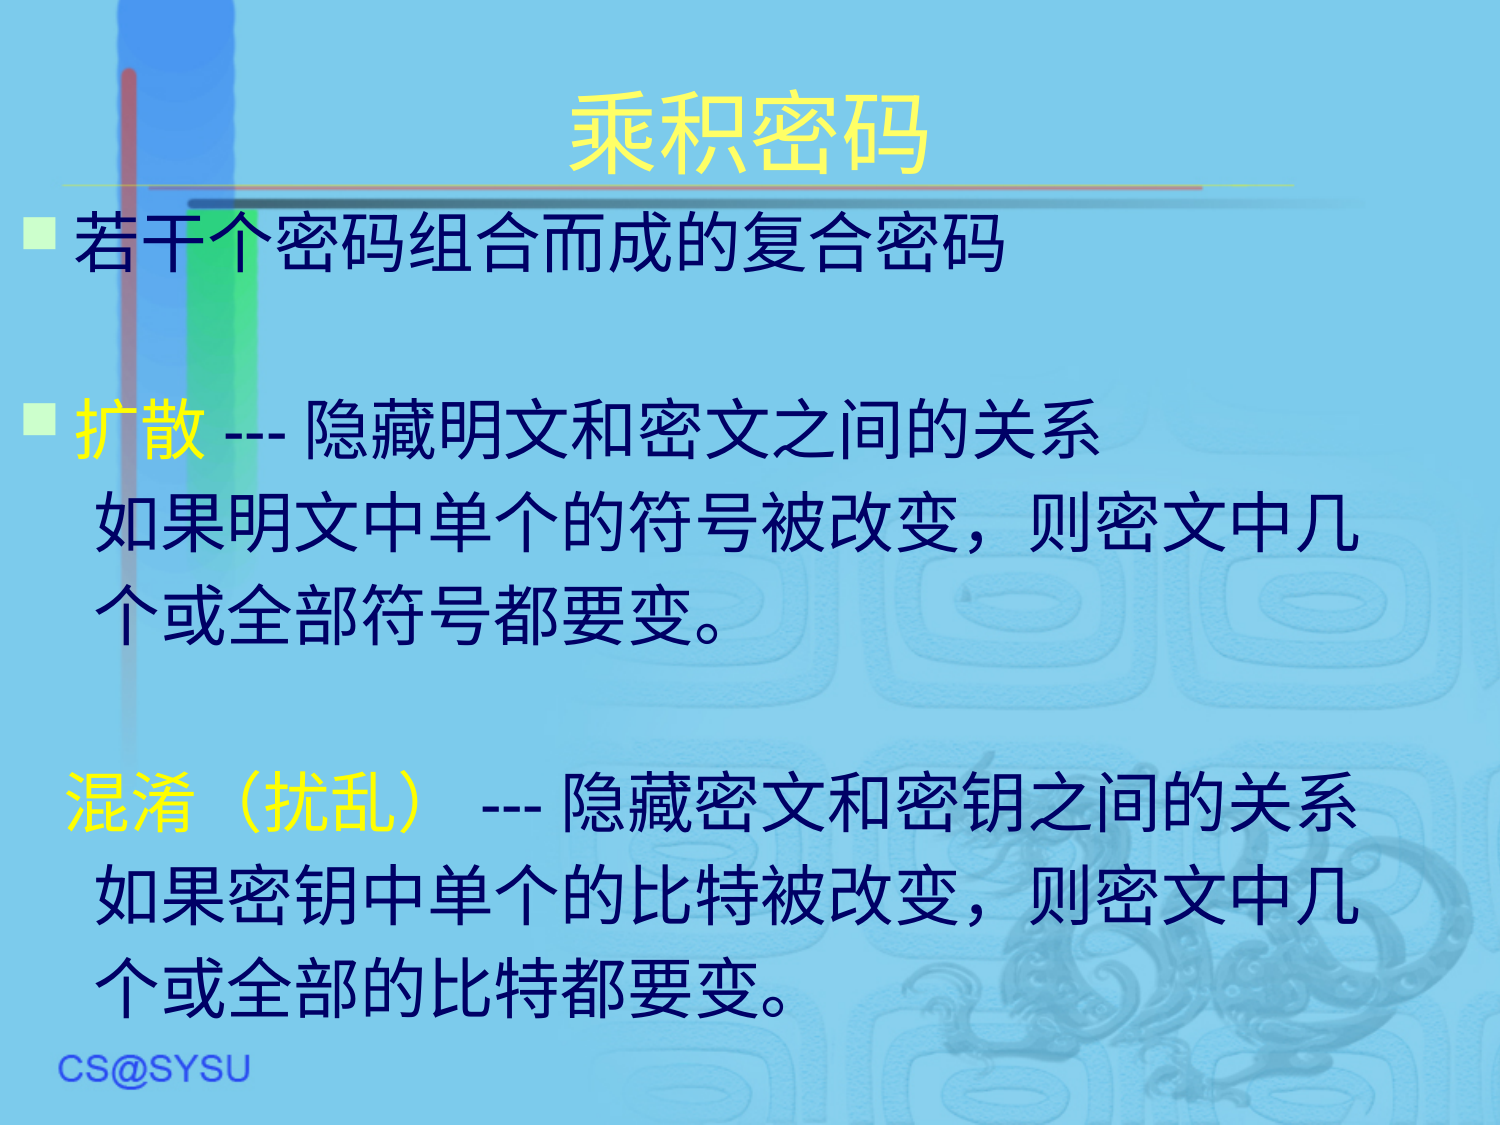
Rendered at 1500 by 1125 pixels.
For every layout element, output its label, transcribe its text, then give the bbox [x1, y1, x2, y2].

picture [0, 0, 1500, 1125]
title 乘积密码 [49, 37, 1451, 193]
list 若干个密码组合而成的复合密码 扩散---隐藏明文和密文之间的关系 如果明文中单个的符号被改变，则密文中几 个或全部符号都要变。 混淆（扰乱）---隐藏密文和密钥之间的关系 如果密钥中单个的比特被改变，则密文中几 个或全部的比特都要变。 [2, 193, 1498, 1058]
slide_number [49, 1024, 426, 1103]
